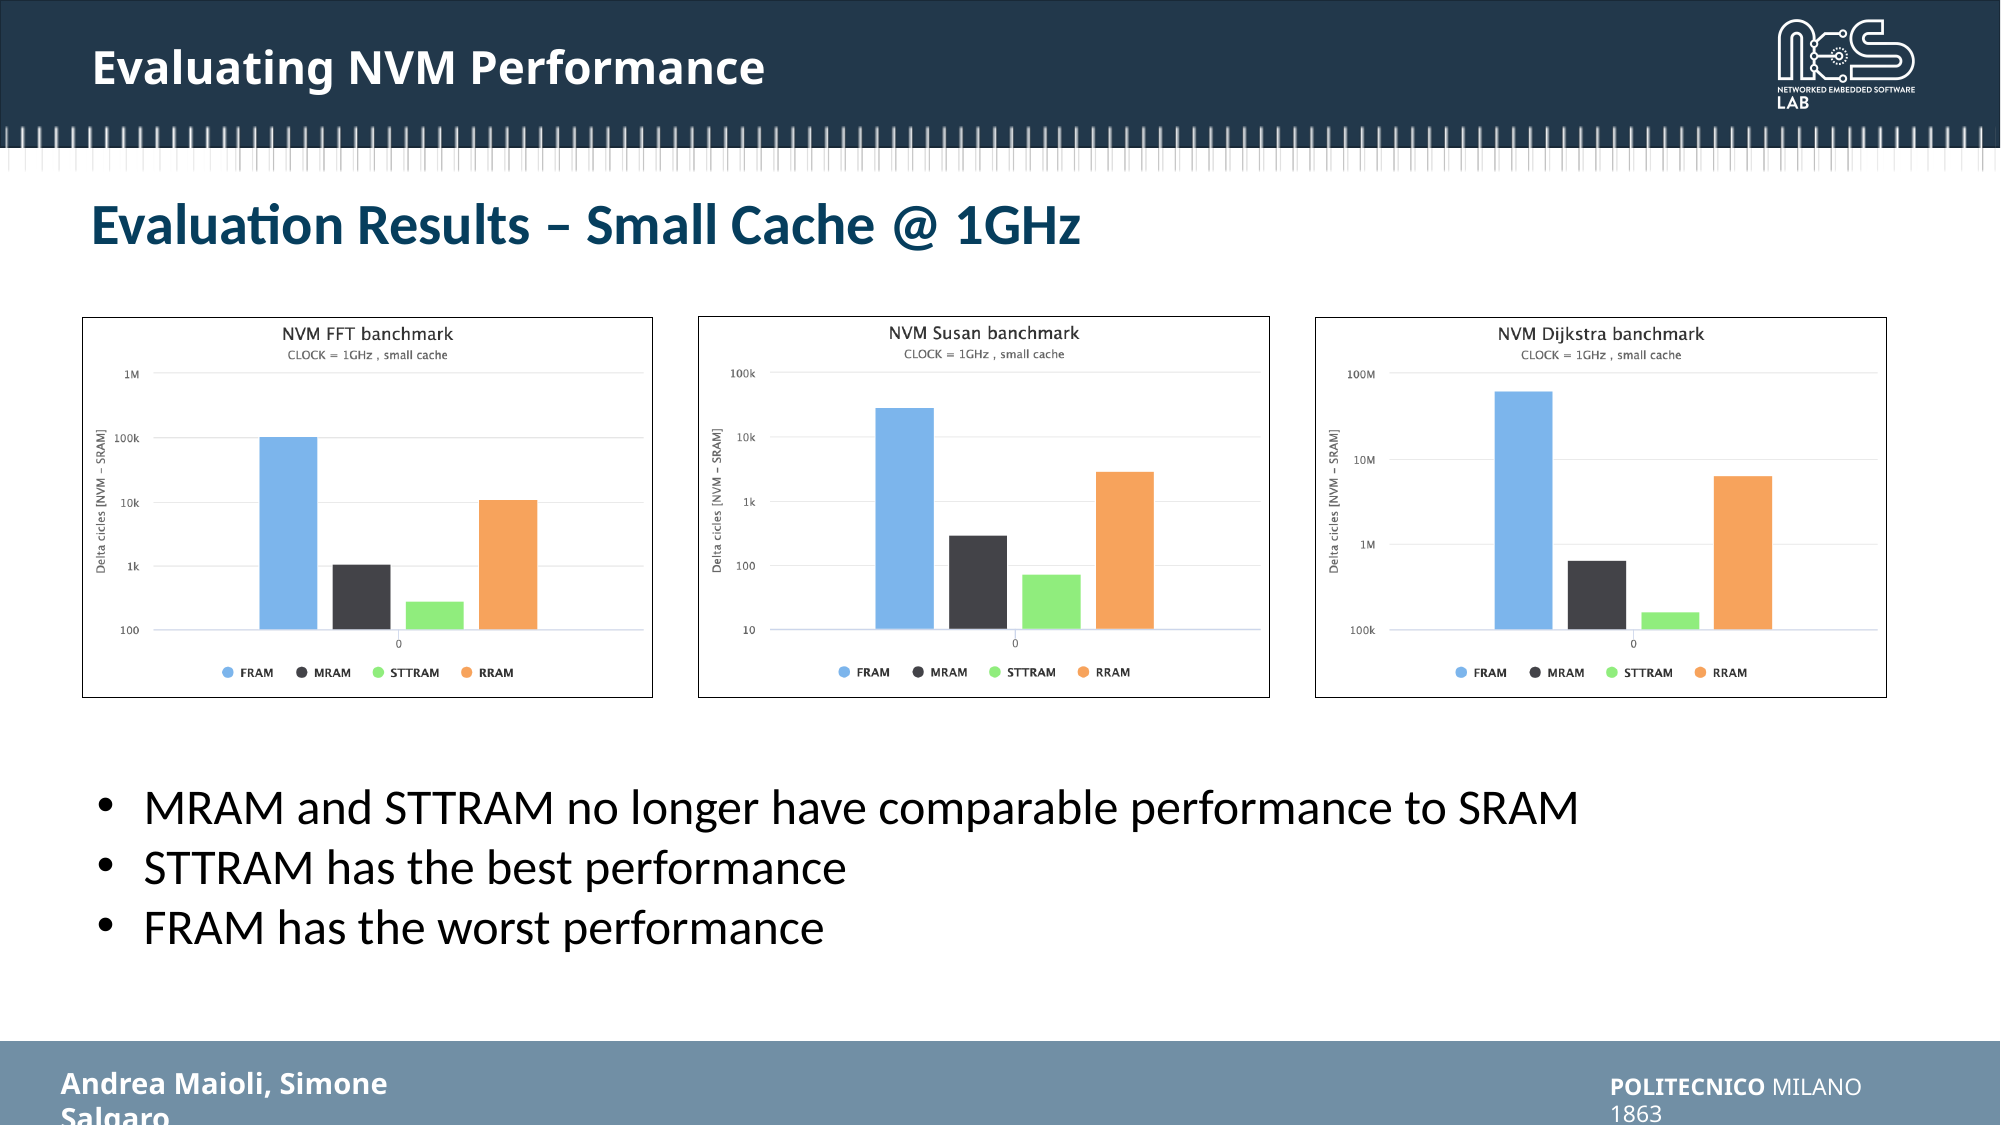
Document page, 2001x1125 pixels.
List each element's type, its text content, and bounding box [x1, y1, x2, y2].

text_box Evaluation Results – Small Cache @ 1GHz [76, 179, 1959, 387]
text_box MRAM and STTRAM no longer have comparable performance to SRAM STTRAM has the best performance FRAM has the worst performance [82, 767, 1887, 962]
picture [698, 316, 1270, 698]
picture [1772, 16, 1919, 112]
picture [1315, 317, 1887, 698]
picture [81, 317, 653, 698]
title Evaluating NVM Performance [76, 38, 1000, 93]
